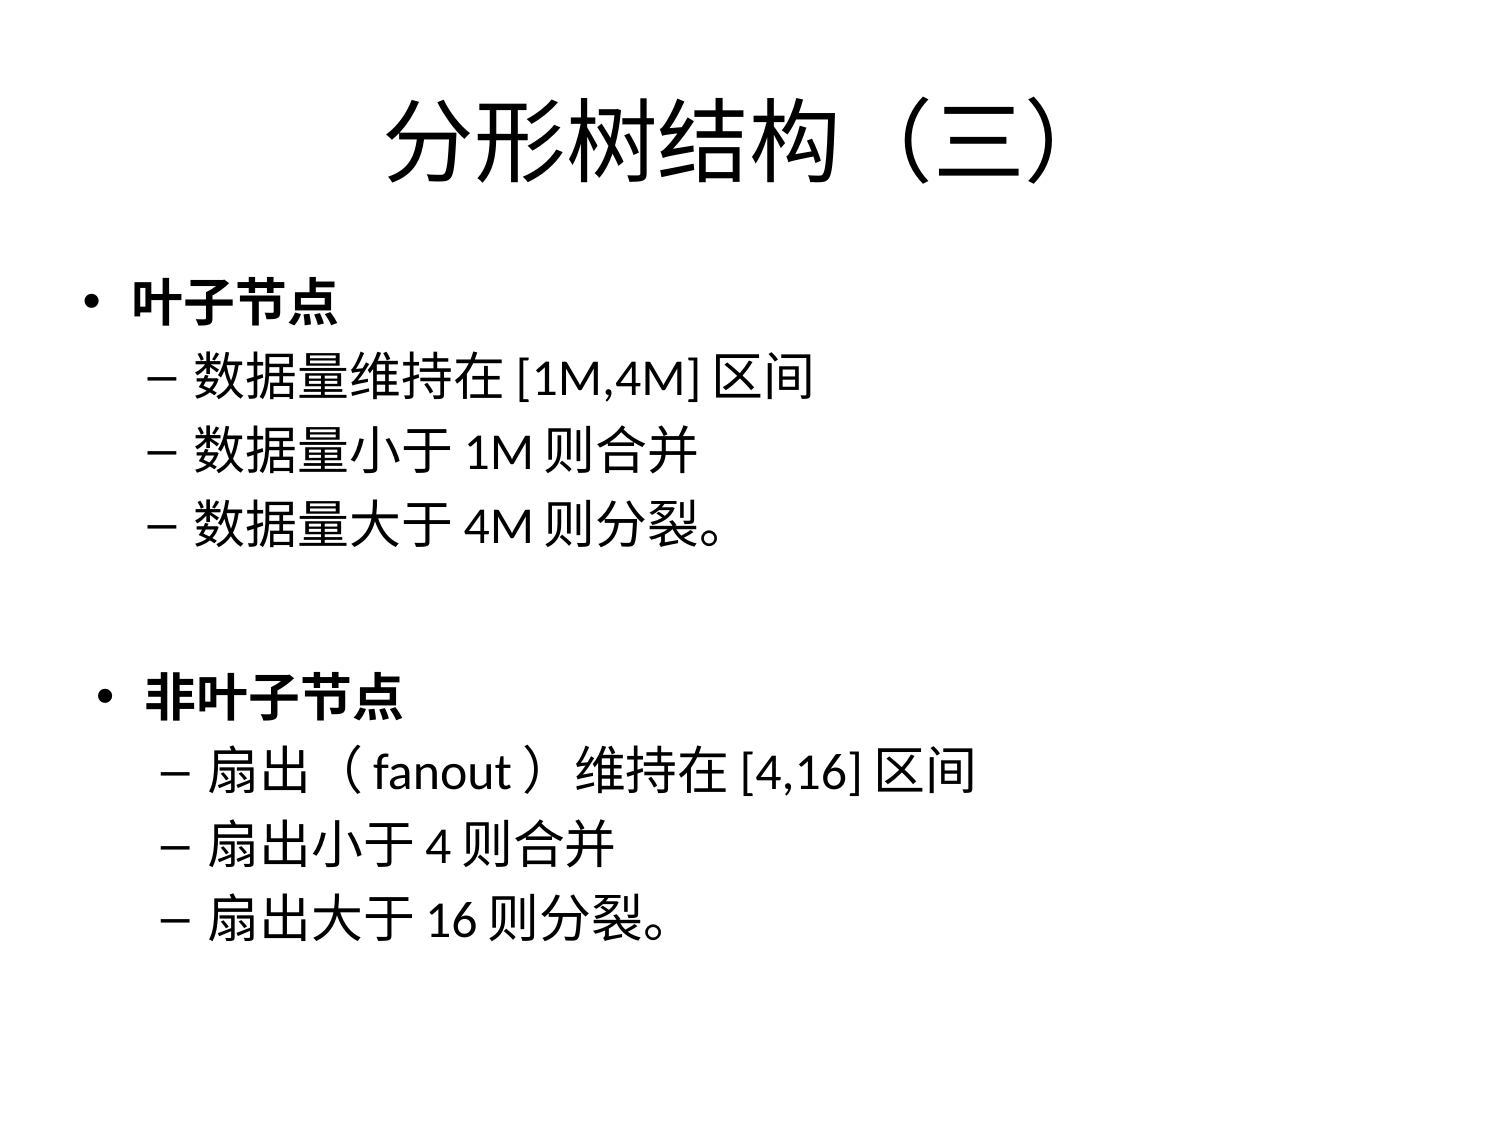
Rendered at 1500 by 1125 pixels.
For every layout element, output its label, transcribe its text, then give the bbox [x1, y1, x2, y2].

list 叶子节点 数据量维持在[1M,4M]区间 数据量小于1M则合并 数据量大于4M则分裂。 [74, 261, 1426, 563]
title 分形树结构（三） [74, 44, 1426, 234]
text_box 非叶子节点 扇出（fanout）维持在[4,16]区间 扇出小于4则合并 扇出大于16则分裂。 [88, 656, 1439, 957]
